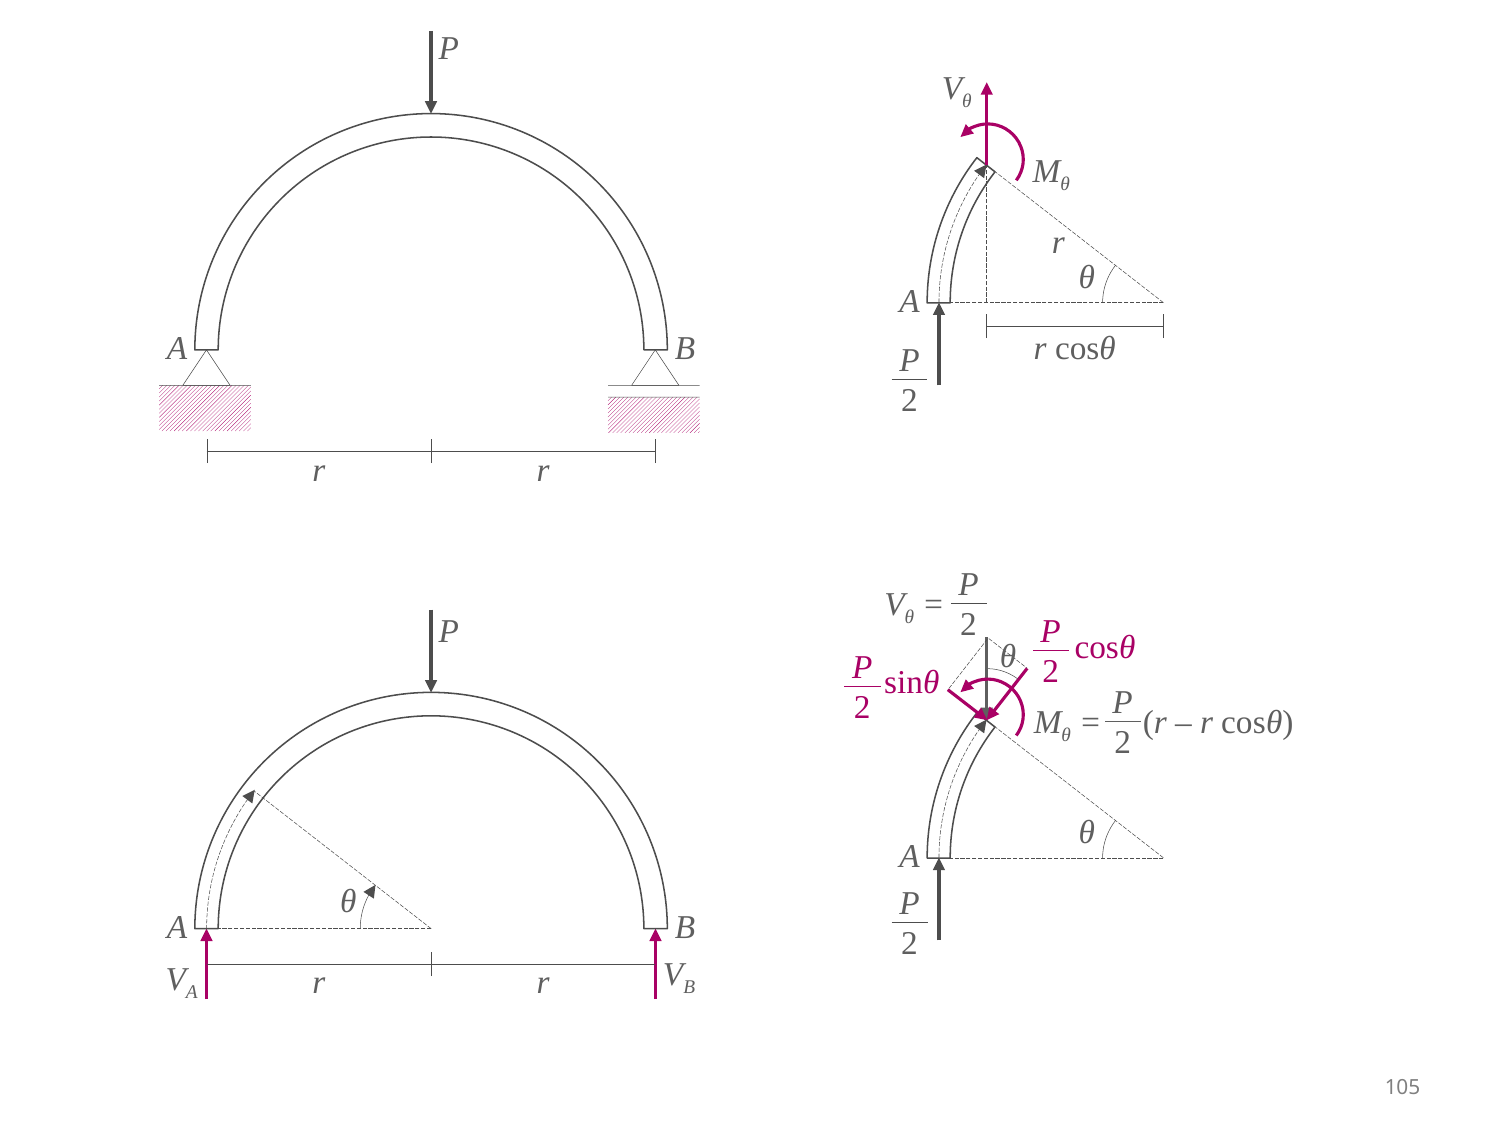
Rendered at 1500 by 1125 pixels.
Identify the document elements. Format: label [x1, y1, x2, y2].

text_box [832, 562, 1400, 1095]
text_box [879, 66, 1400, 540]
text_box [156, 609, 703, 1125]
text_box [159, 26, 703, 587]
